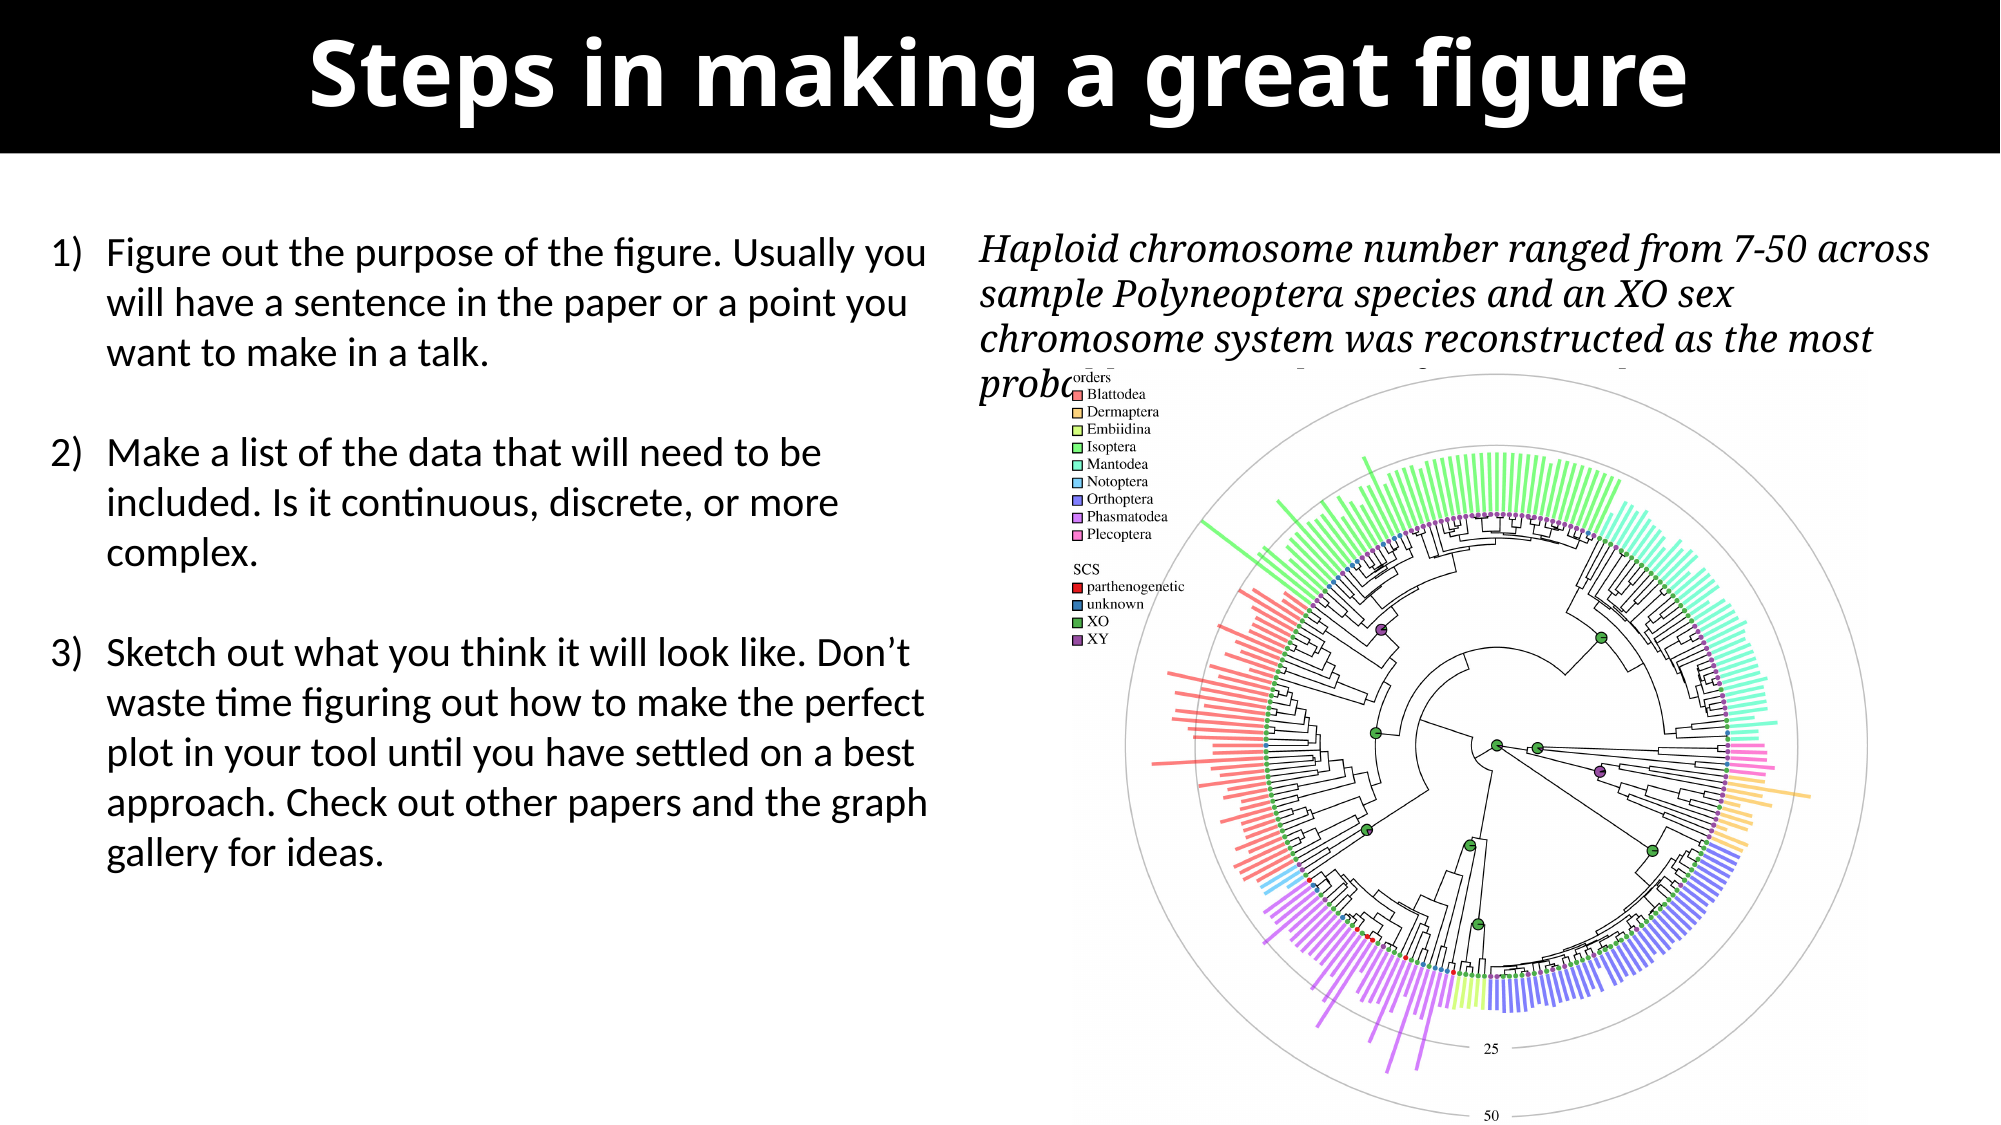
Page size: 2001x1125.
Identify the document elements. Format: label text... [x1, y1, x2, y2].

text_box Figure out the purpose of the figure. Usually you will have a sentence in the paper or a point you want to make in a talk. Make a list of the data that will need to be included. Is it continuous, discrete, or more complex. Sketch out what you think it will look like. Don’t waste time figuring out how to make the perfect plot in your tool until you have settled on a best approach. Check out other papers and the graph gallery for ideas. [35, 217, 988, 983]
picture [1071, 369, 1868, 1125]
title Steps in making a great figure [0, 0, 2000, 154]
text_box Haploid chromosome number ranged from 7-50 across sample Polyneoptera species and an XO sex chromosome system was reconstructed as the most probable ancestral state for most orders. [964, 217, 1965, 413]
